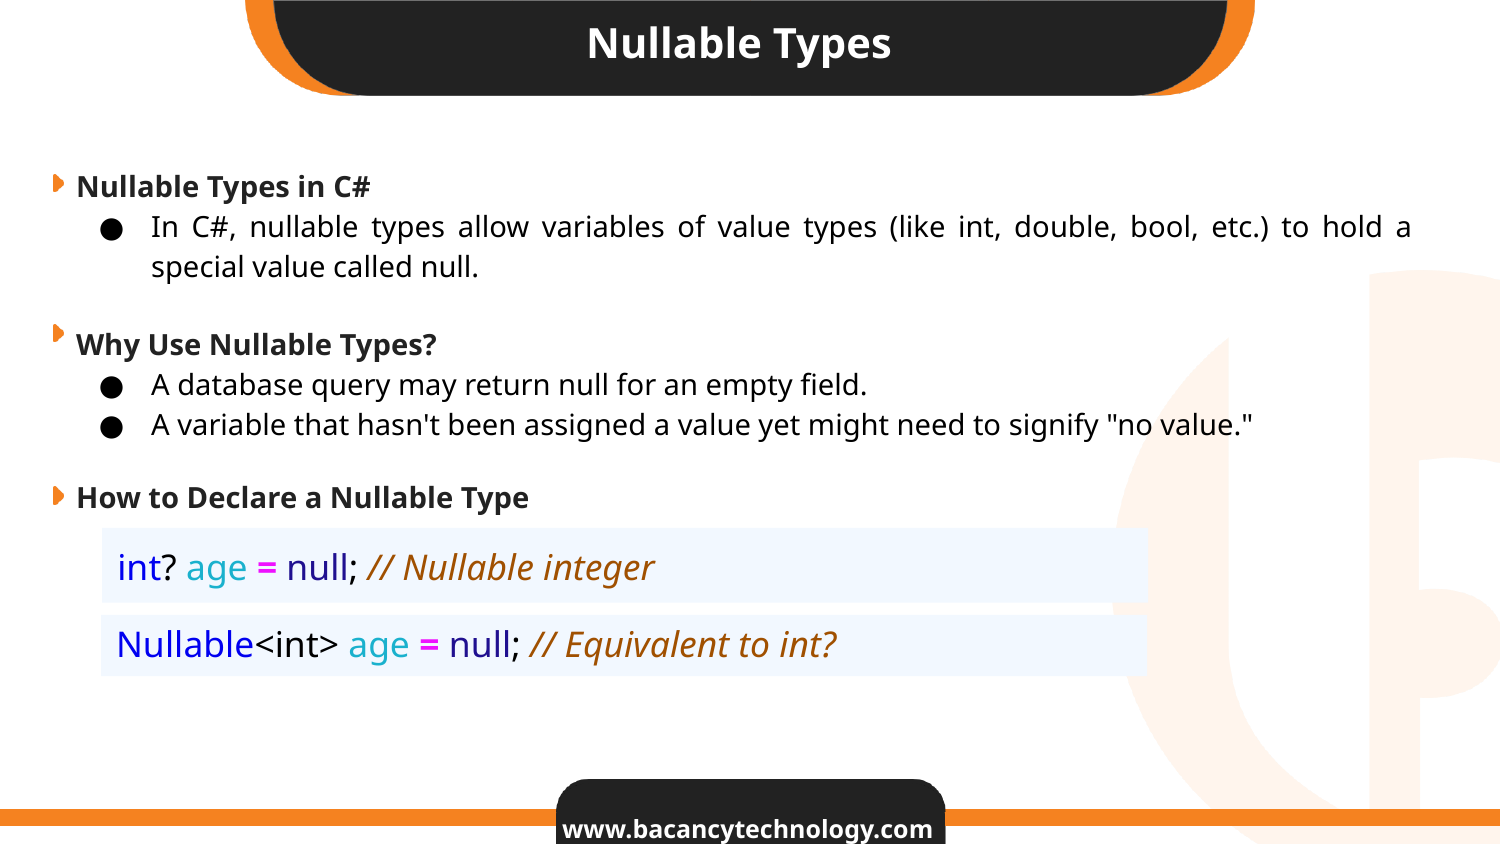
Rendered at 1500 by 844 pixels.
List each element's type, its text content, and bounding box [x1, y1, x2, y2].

text_box How to Declare a Nullable Type [60, 459, 1429, 556]
text_box Why Use Nullable Types? A database query may return null for an empty field. A variable that hasn't been assigned a value yet might need to signify "no value." [60, 305, 1429, 449]
text_box Nullable Types in C# In C#, nullable types allow variables of value types (like int, double, bool, etc.) to hold a special value called null. [60, 147, 1429, 291]
text_box int? age = null; // Nullable integer [102, 527, 1149, 603]
picture [0, 0, 1500, 844]
text_box Nullable<int> age = null; // Equivalent to int? [101, 614, 1148, 677]
